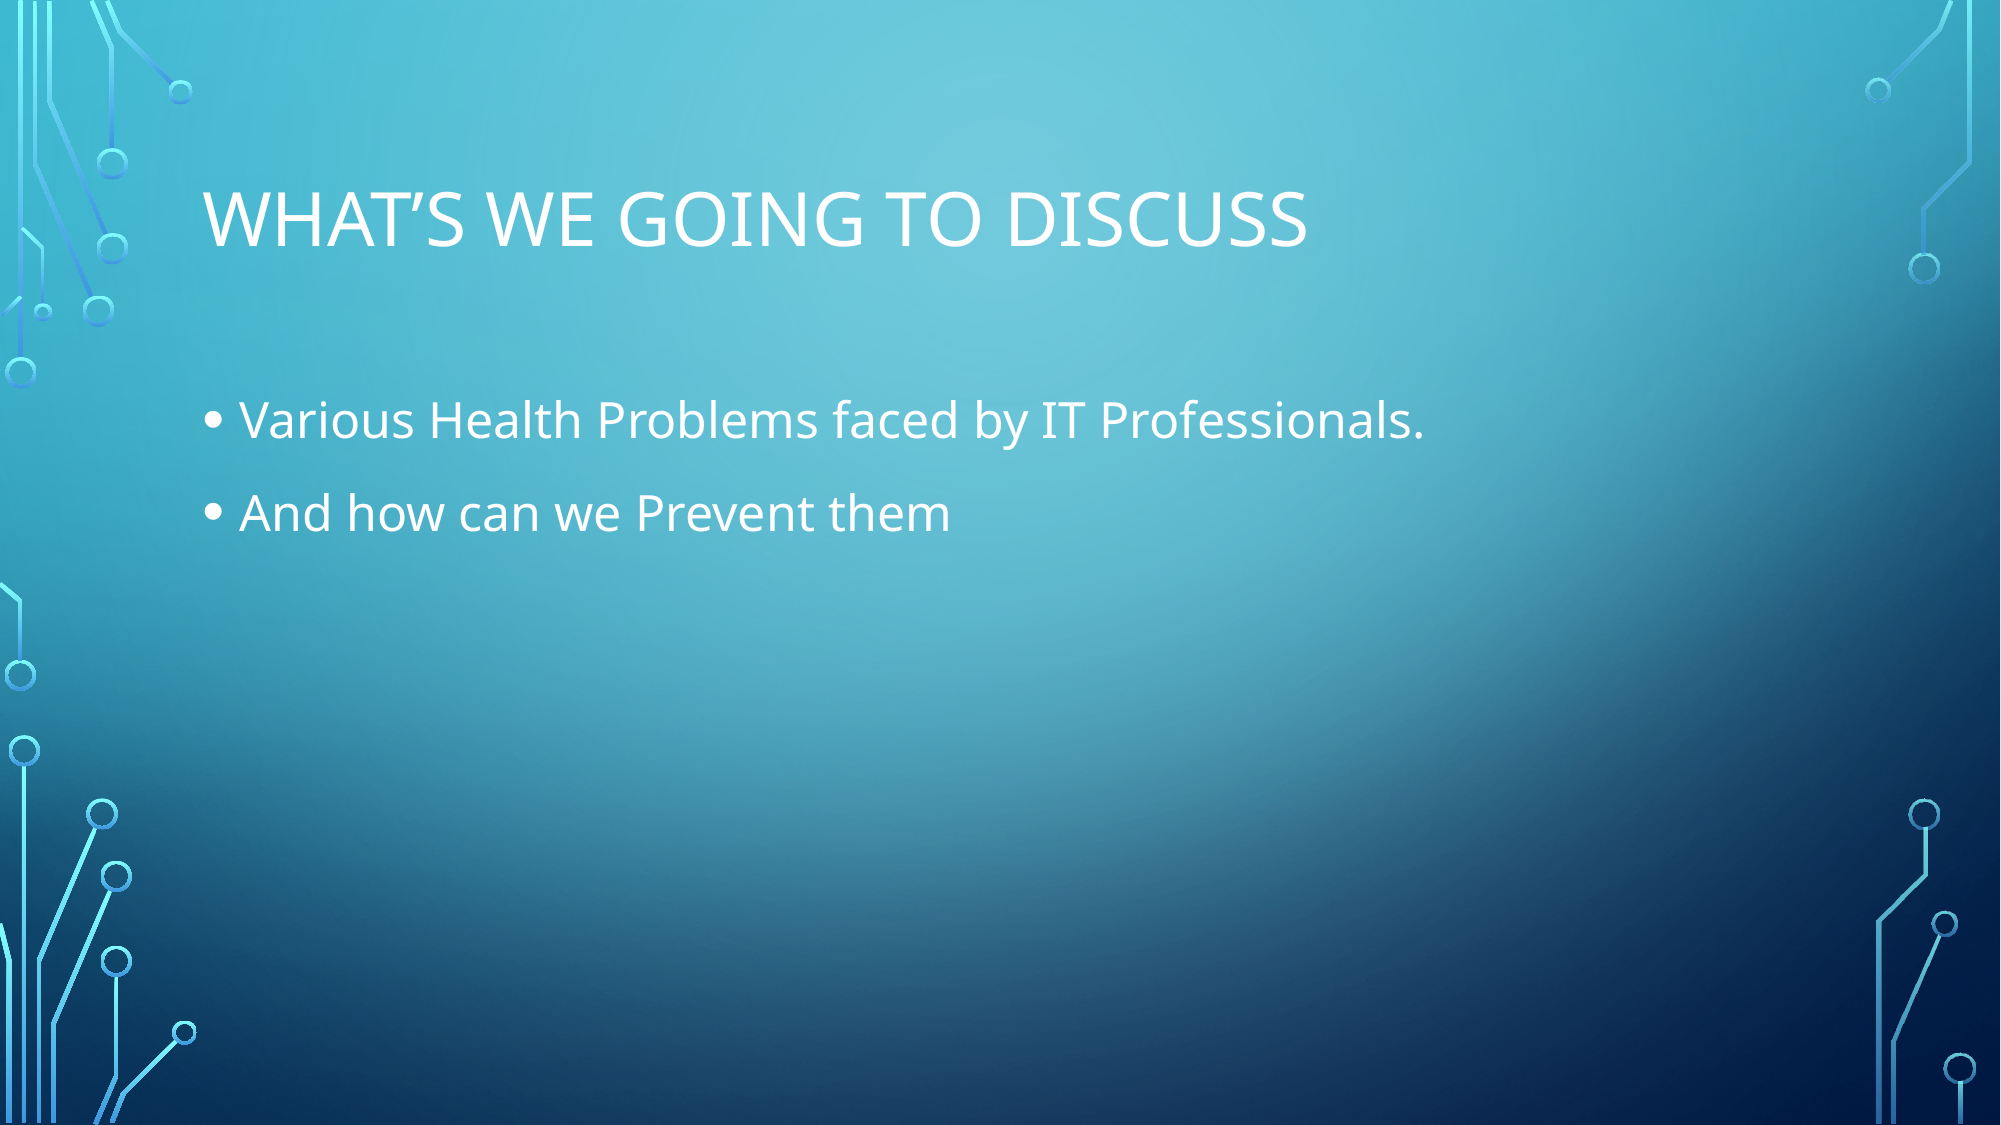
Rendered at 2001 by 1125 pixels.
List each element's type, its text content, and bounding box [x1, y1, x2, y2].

title What’s we going to discuss [187, 101, 1813, 344]
list Various Health Problems faced by IT Professionals. And how can we Prevent them [187, 369, 1813, 950]
